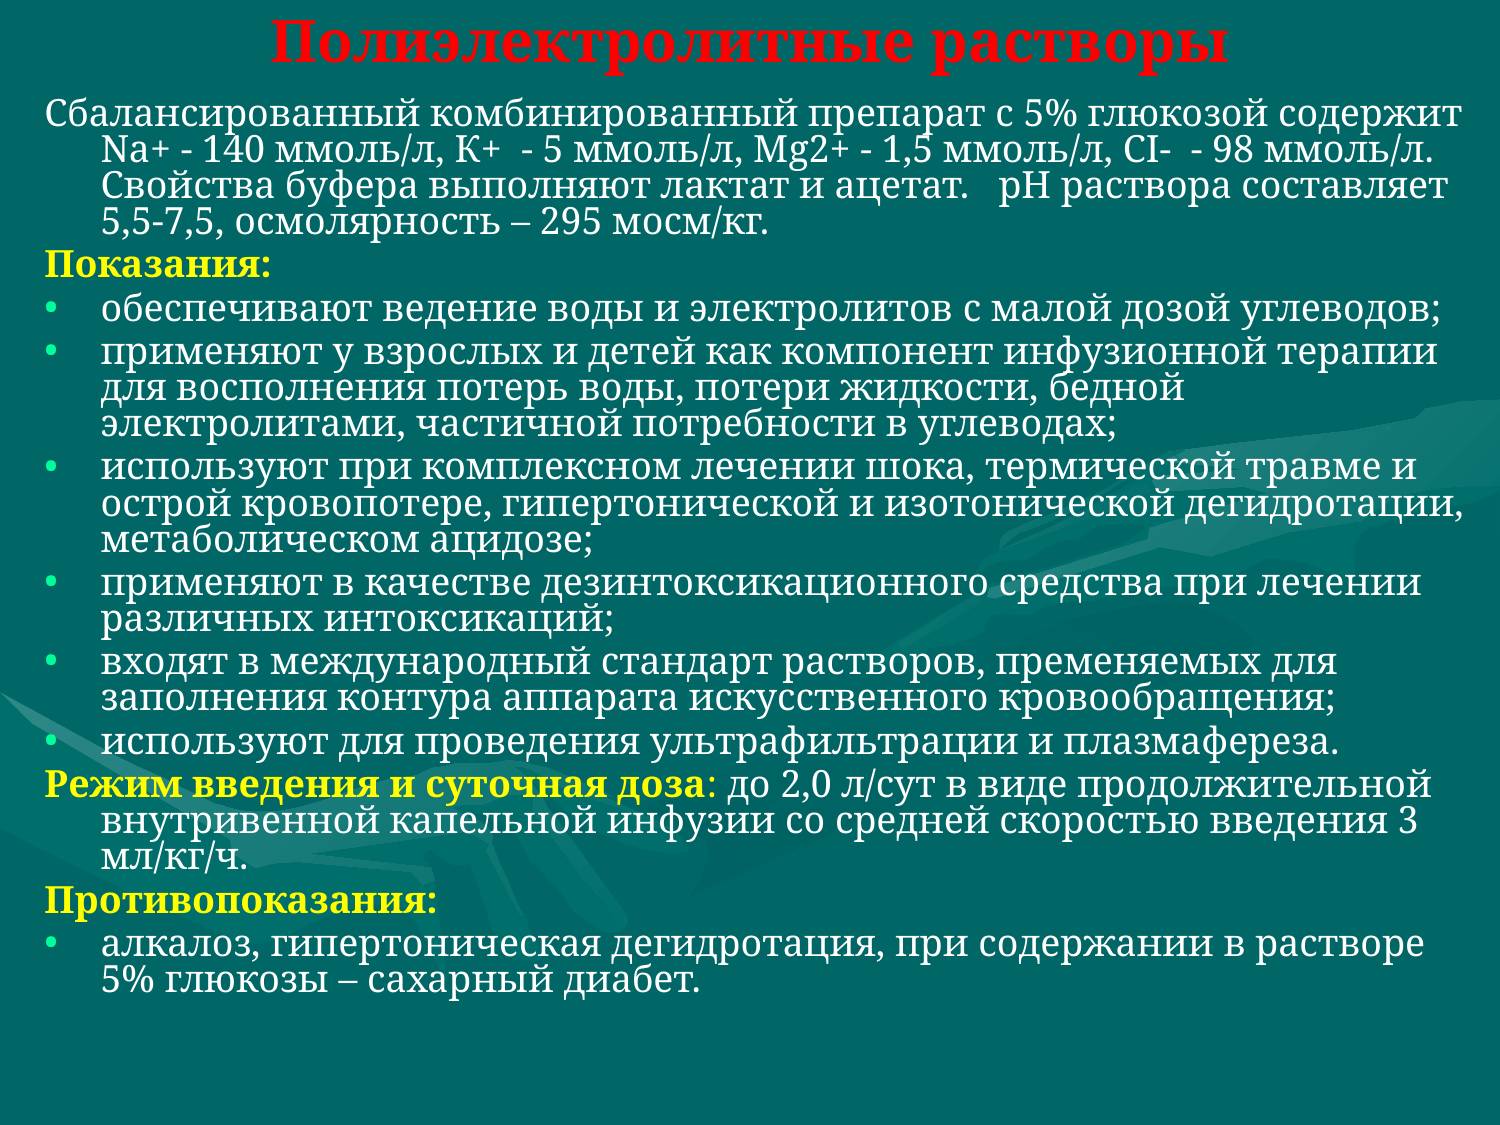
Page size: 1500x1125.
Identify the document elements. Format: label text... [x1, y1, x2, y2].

list Сбалансированный комбинированный препарат с 5% глюкозой содержит Na+ - 140 ммоль/л, К+ - 5 ммоль/л, Mg2+ - 1,5 ммоль/л, CI- - 98 ммоль/л. Свойства буфера выполняют лактат и ацетат. pH раствора составляет 5,5-7,5, осмолярность – 295 мосм/кг. Показания: обеспечивают ведение воды и электролитов с малой дозой углеводов; применяют у взрослых и детей как компонент инфузионной терапии для восполнения потерь воды, потери жидкости, бедной электролитами, частичной потребности в углеводах; используют при комплексном лечении шока, термической травме и острой кровопотере, гипертонической и изотонической дегидротации, метаболическом ацидозе; применяют в качестве дезинтоксикационного средства при лечении различных интоксикаций; входят в международный стандарт растворов, пременяемых для заполнения контура аппарата искусственного кровообращения; используют для проведения ультрафильтрации и плазмафереза. Режим введения и суточная доза: до 2,0 л/сут в виде продолжительной внутривенной капельной инфузии со средней скоростью введения 3 мл/кг/ч. Противопоказания: алкалоз, гипертоническая дегидротация, при содержании в растворе 5% глюкозы – сахарный диабет. [29, 90, 1500, 1083]
title Полиэлектролитные растворы [75, 0, 1425, 79]
